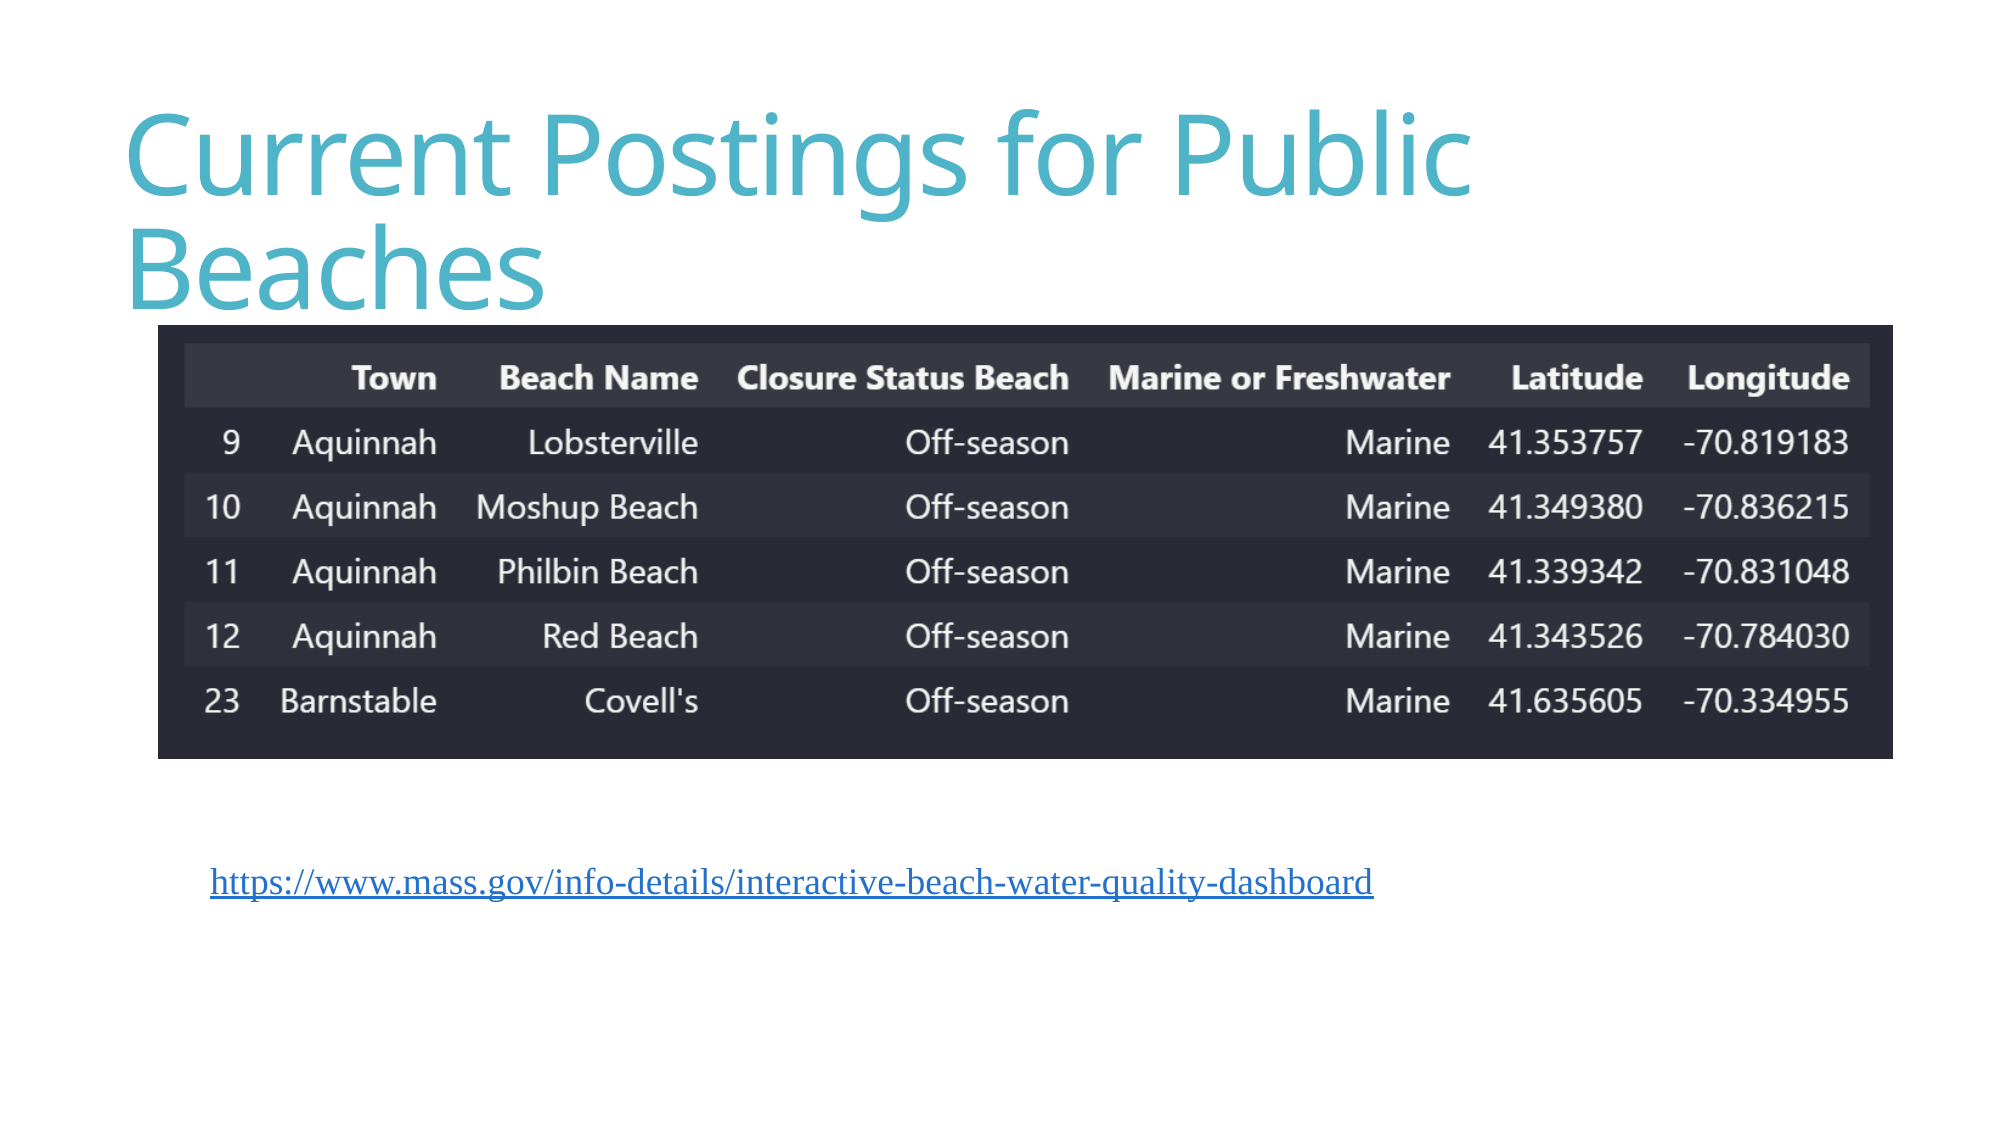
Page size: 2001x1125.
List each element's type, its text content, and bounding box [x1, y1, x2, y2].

title Current Postings for Public Beaches [107, 81, 1875, 354]
text_box https://www.mass.gov/info-details/interactive-beach-water-quality-dashboard [195, 849, 1390, 910]
picture [158, 325, 1893, 759]
